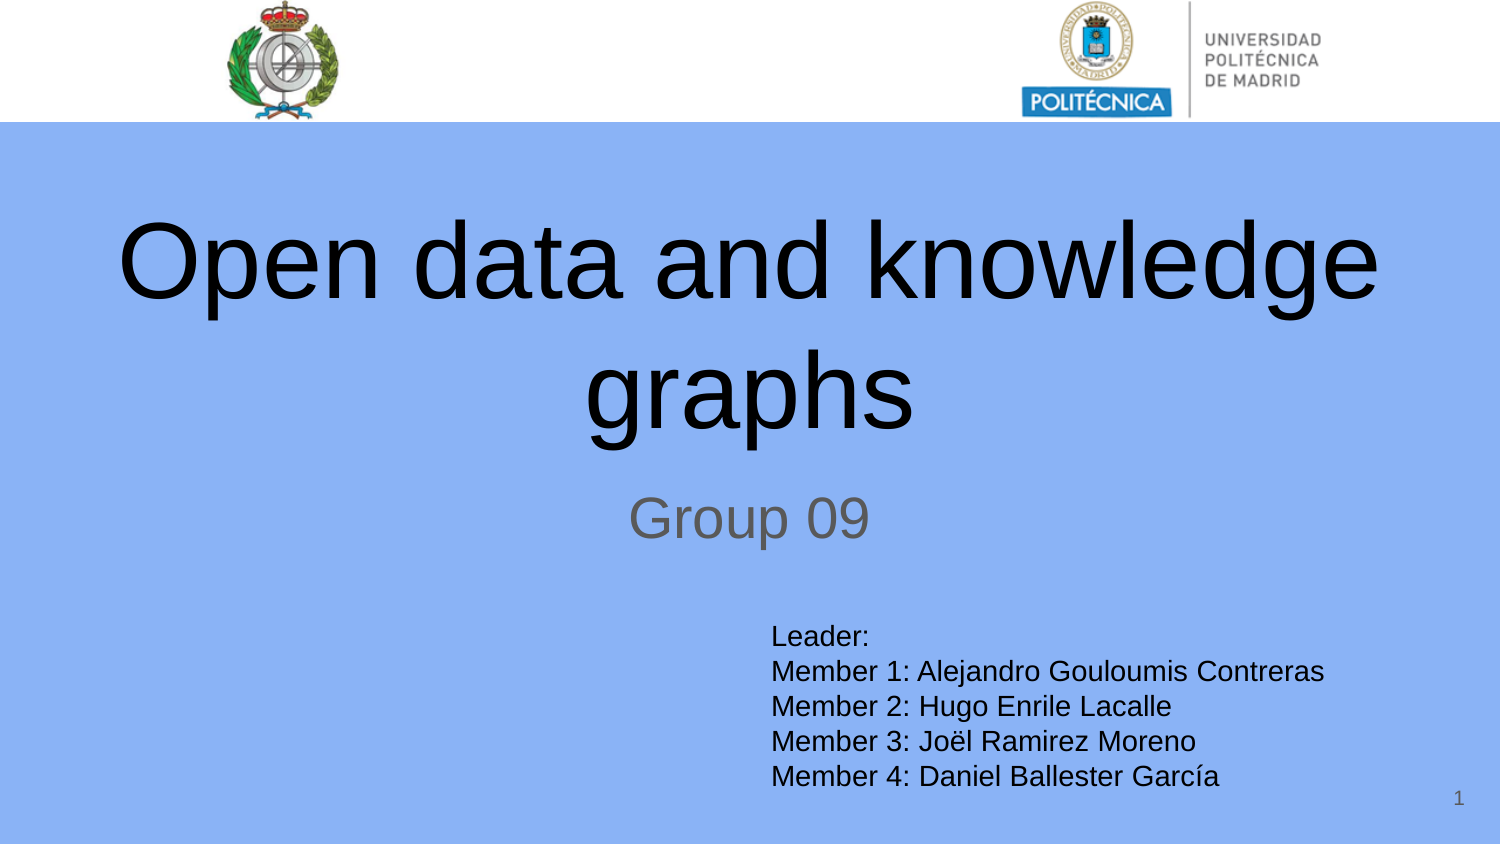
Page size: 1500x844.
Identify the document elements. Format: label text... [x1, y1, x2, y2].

subtitle Group 09 [51, 464, 1449, 595]
title Open data and knowledge graphs [51, 130, 1449, 464]
picture [0, 0, 1500, 122]
text_box Leader: Member 1: Alejandro Gouloumis Contreras Member 2: Hugo Enrile Lacalle Member 3: Joël Ramirez Moreno Member 4: Daniel Ballester García [756, 602, 1449, 799]
slide_number ‹#› [1389, 764, 1480, 830]
